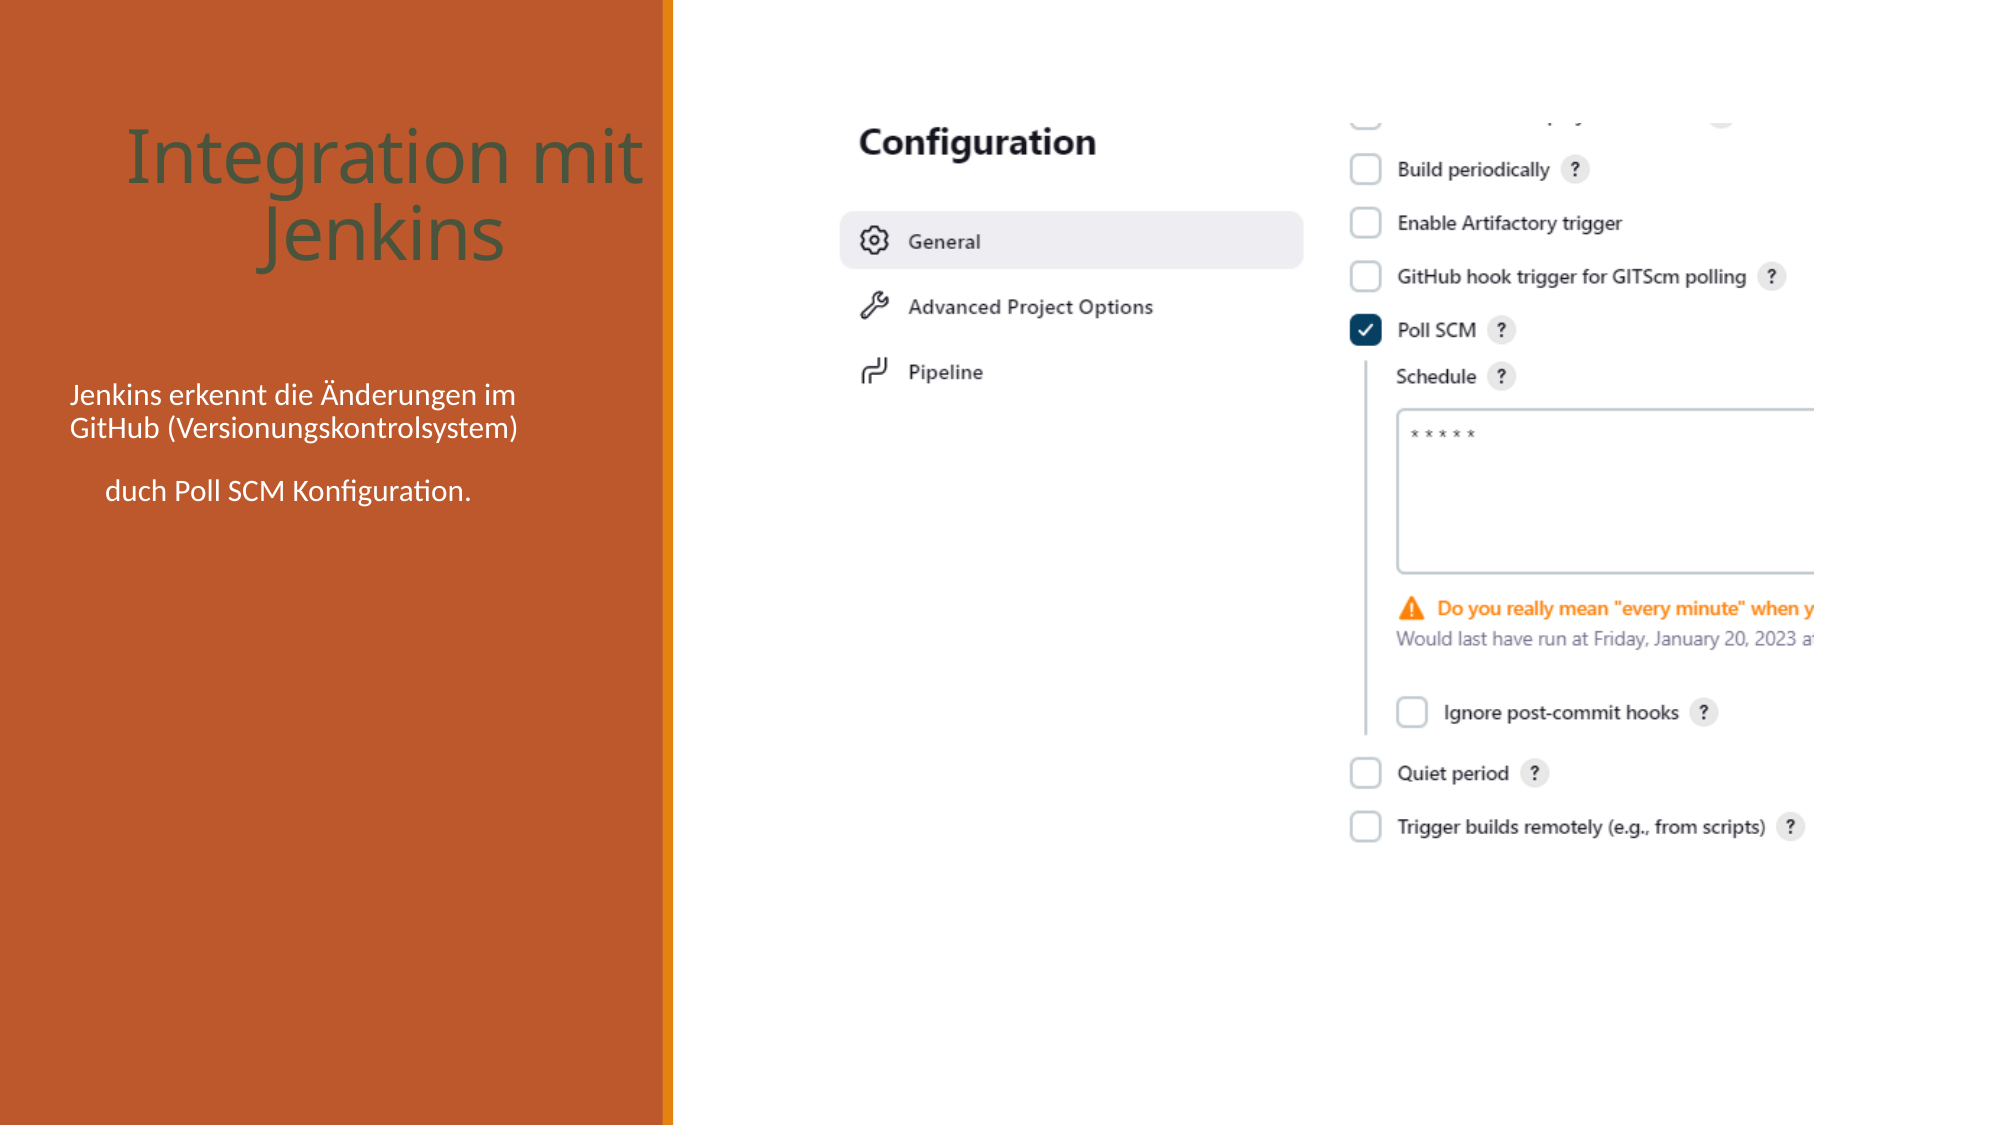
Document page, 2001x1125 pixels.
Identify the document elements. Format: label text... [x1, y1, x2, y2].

title Integration mit Jenkins [55, 97, 715, 283]
list Jenkins erkennt die Änderungen im GitHub (Versionungskontrolsystem) duch Poll SCM Konfiguration. [55, 370, 590, 795]
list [826, 123, 1815, 847]
